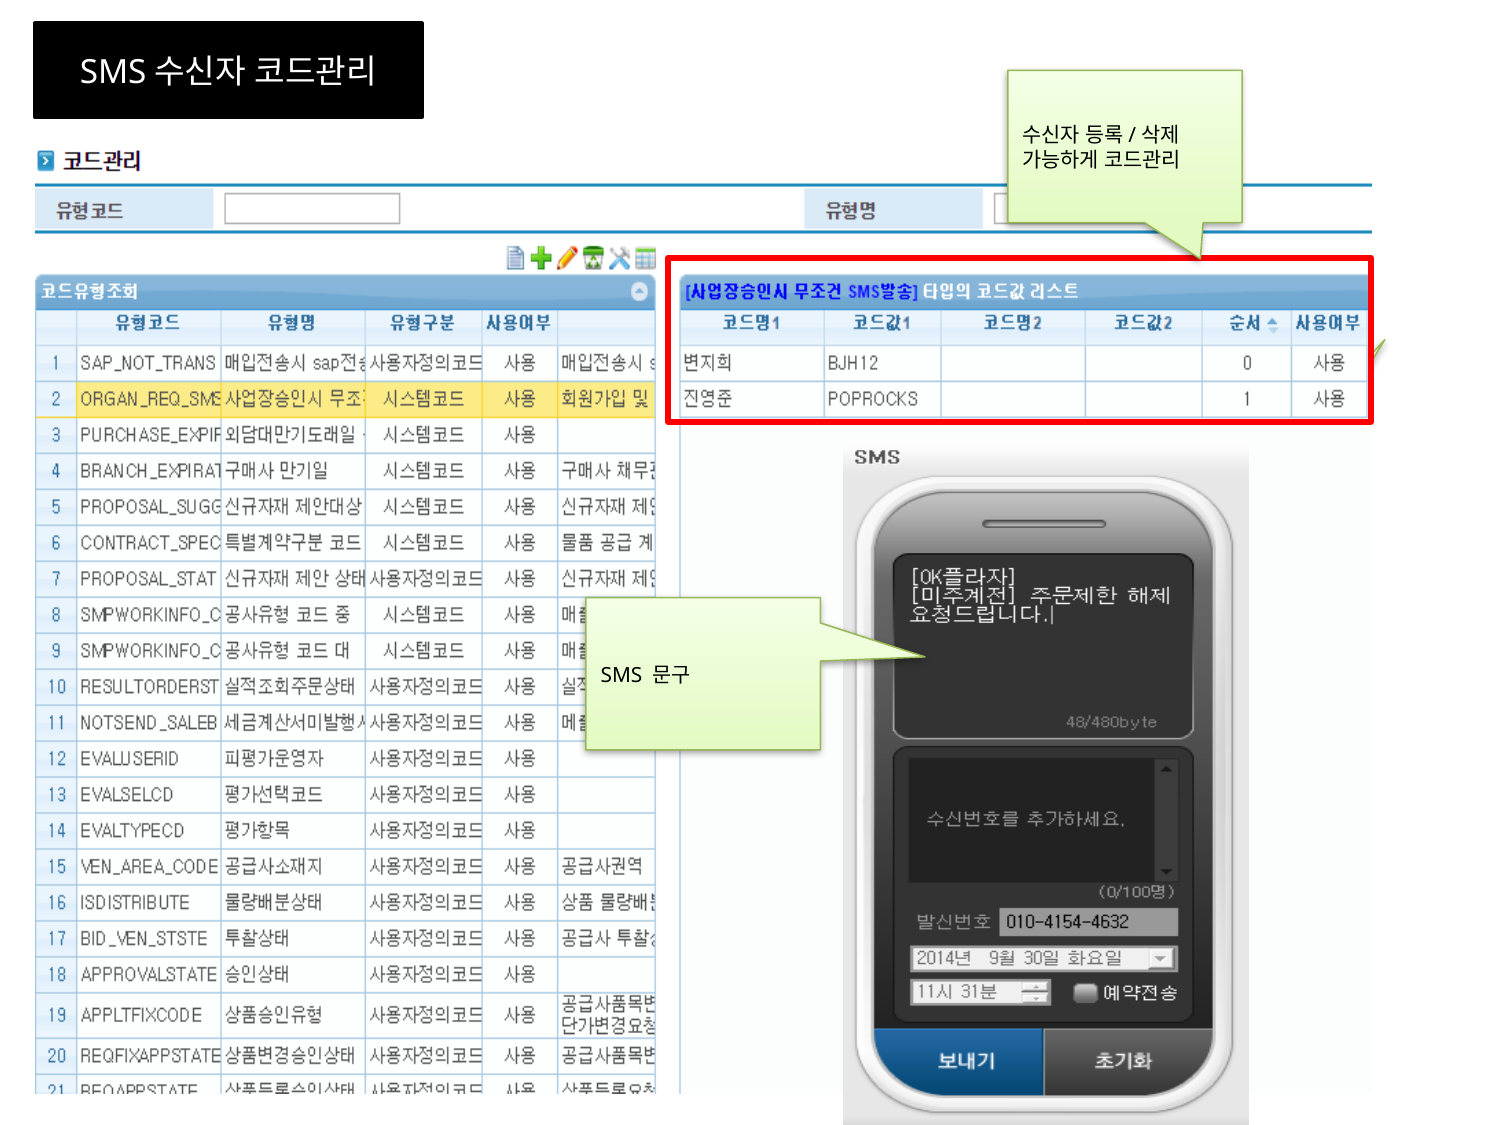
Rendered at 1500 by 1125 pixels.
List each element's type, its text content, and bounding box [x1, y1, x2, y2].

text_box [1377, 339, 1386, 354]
text_box 수신자 등록/삭제 가능하게 코드관리 [1007, 69, 1243, 138]
picture [34, 140, 1372, 1125]
text_box SMS수신자 코드관리 [33, 21, 424, 119]
